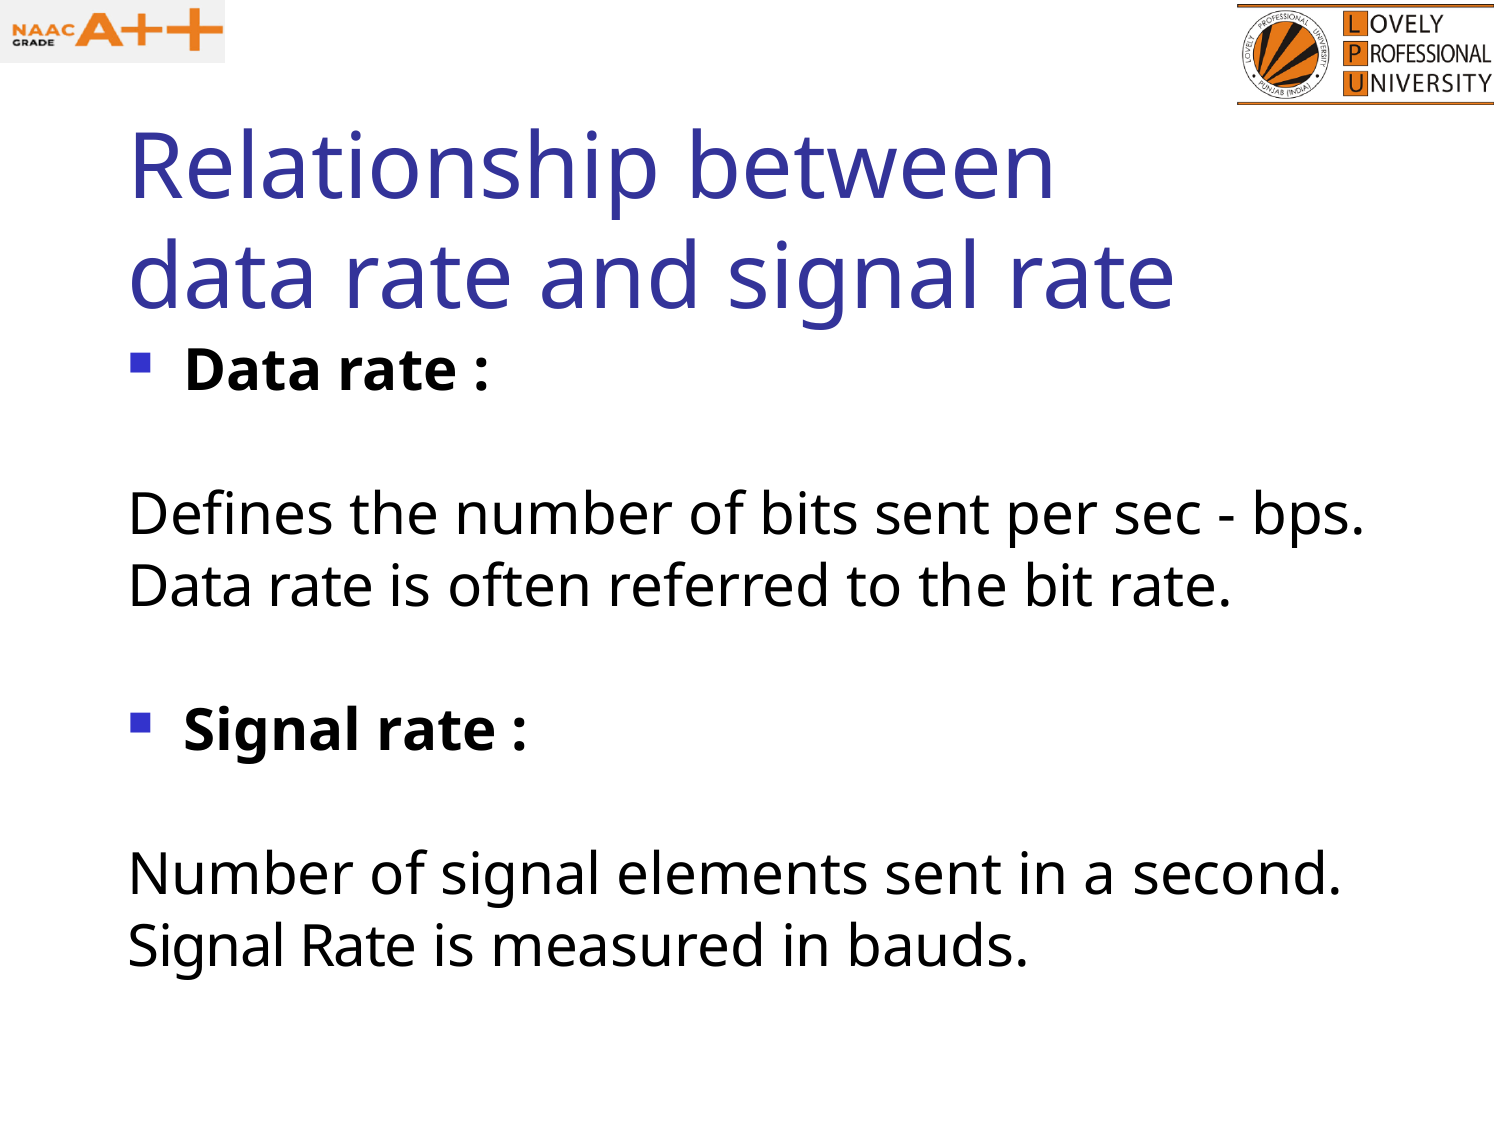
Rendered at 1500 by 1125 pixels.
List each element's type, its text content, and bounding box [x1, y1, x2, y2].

picture [0, 0, 226, 63]
picture [1237, 3, 1495, 105]
title Relationship between data rate and signal rate [125, 104, 1201, 329]
list Data rate : Defines the number of bits sent per sec - bps. Data rate is often referred to the bit rate. Signal rate : Number of signal elements sent in a second. Signal Rate is measured in bauds. [125, 329, 1500, 978]
